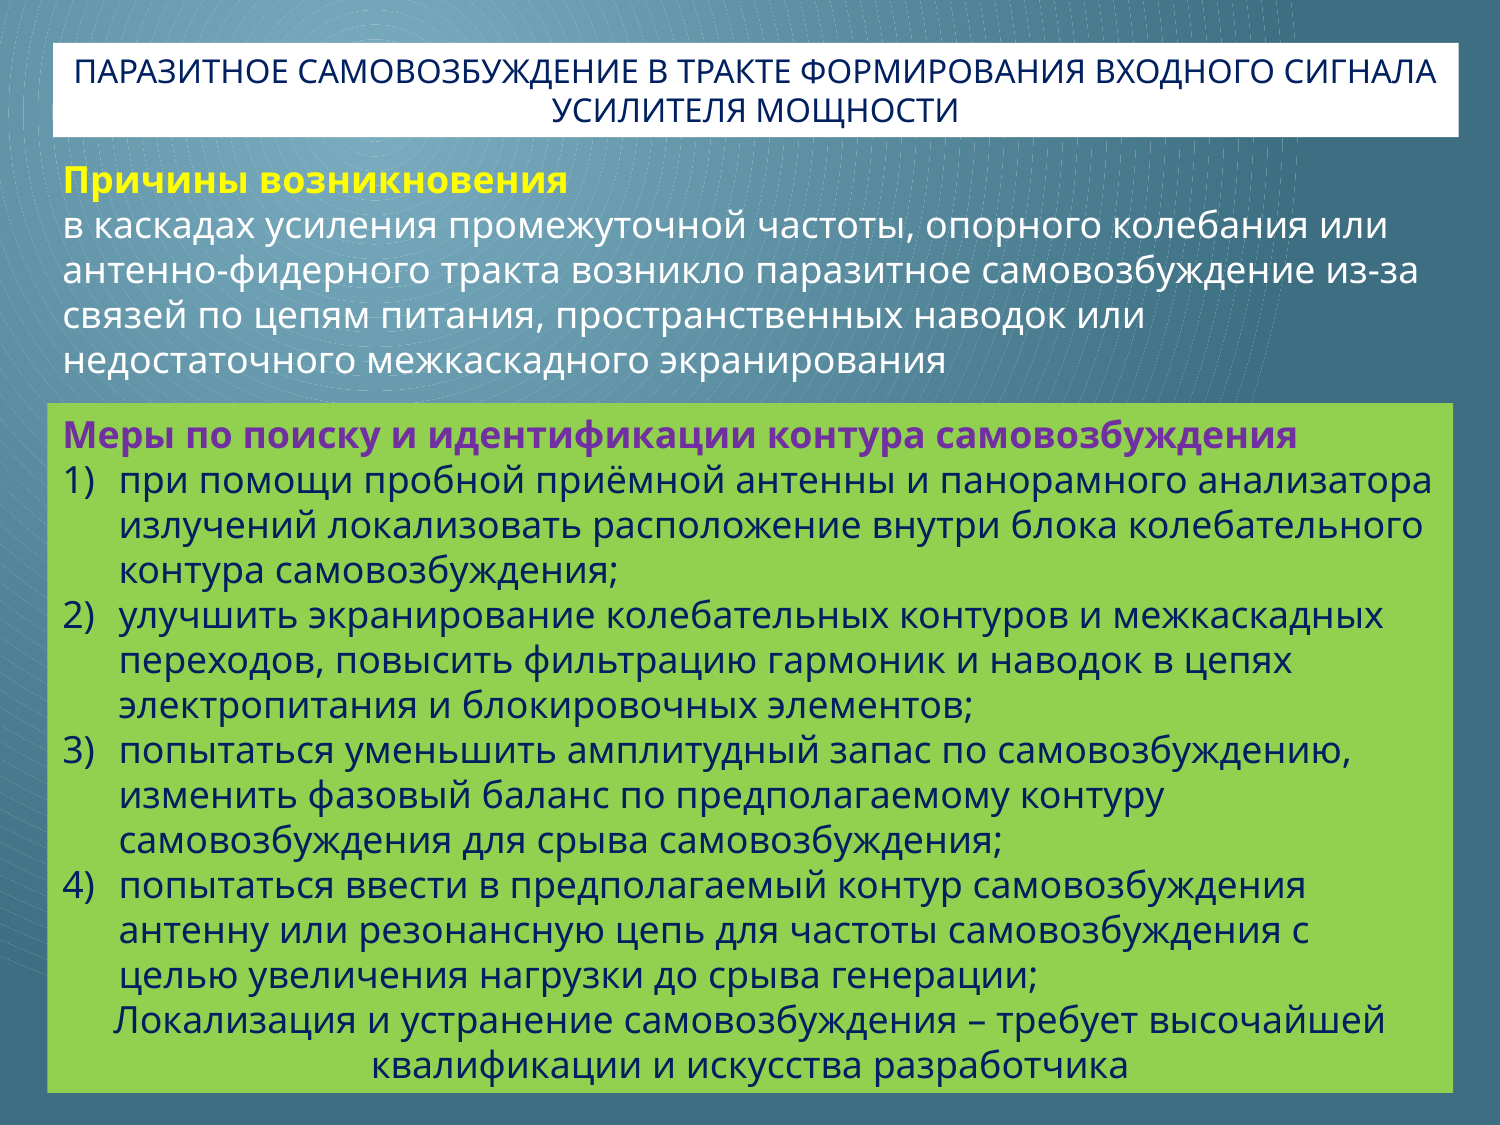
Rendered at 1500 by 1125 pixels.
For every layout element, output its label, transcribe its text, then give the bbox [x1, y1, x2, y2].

title Паразитное самовозбуждение в тракте формирования входного сигнала усилителя мощности [53, 42, 1459, 138]
text_box Меры по поиску и идентификации контура самовозбуждения при помощи пробной приёмной антенны и панорамного анализатора излучений локализовать расположение внутри блока колебательного контура самовозбуждения; улучшить экранирование колебательных контуров и межкаскадных переходов, повысить фильтрацию гармоник и наводок в цепях электропитания и блокировочных элементов; попытаться уменьшить амплитудный запас по самовозбуждению, изменить фазовый баланс по предполагаемому контуру самовозбуждения для срыва самовозбуждения; попытаться ввести в предполагаемый контур самовозбуждения антенну или резонансную цепь для частоты самовозбуждения с целью увеличения нагрузки до срыва генерации; Локализация и устранение самовозбуждения – требует высочайшей квалификации и искусства разработчика [47, 403, 1454, 1093]
slide_number 8 [1174, 1093, 1362, 1103]
text_box Причины возникновения в каскадах усиления промежуточной частоты, опорного колебания или антенно-фидерного тракта возникло паразитное самовозбуждение из-за связей по цепям питания, пространственных наводок или недостаточного межкаскадного экранирования [47, 148, 1454, 389]
